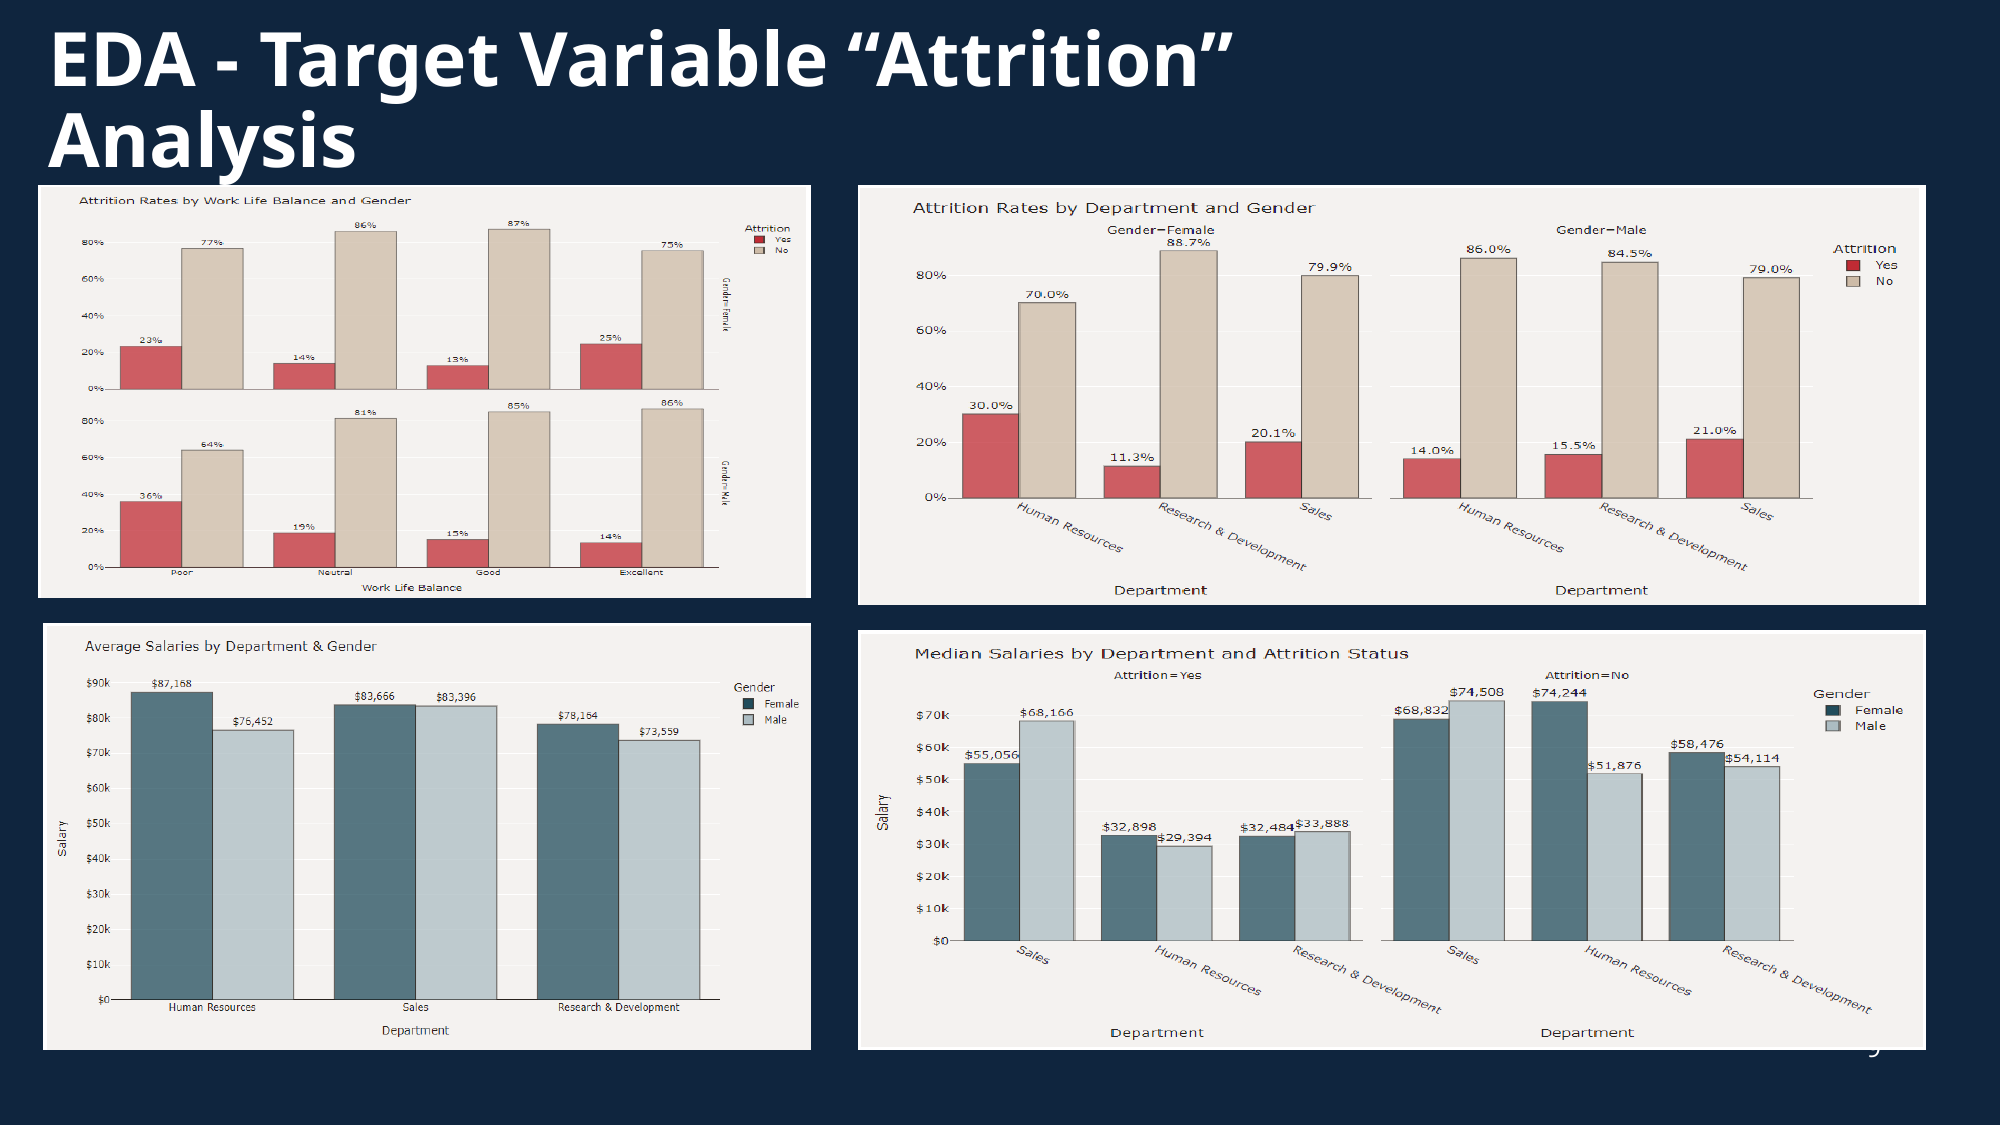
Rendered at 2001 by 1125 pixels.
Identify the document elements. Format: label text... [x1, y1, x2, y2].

picture [858, 630, 1926, 1050]
picture [858, 185, 1926, 605]
picture [43, 623, 811, 1050]
picture [38, 185, 811, 598]
title EDA - Target Variable “Attrition” Analysis [33, 45, 1407, 160]
text_box 9 [1836, 1050, 1912, 1080]
